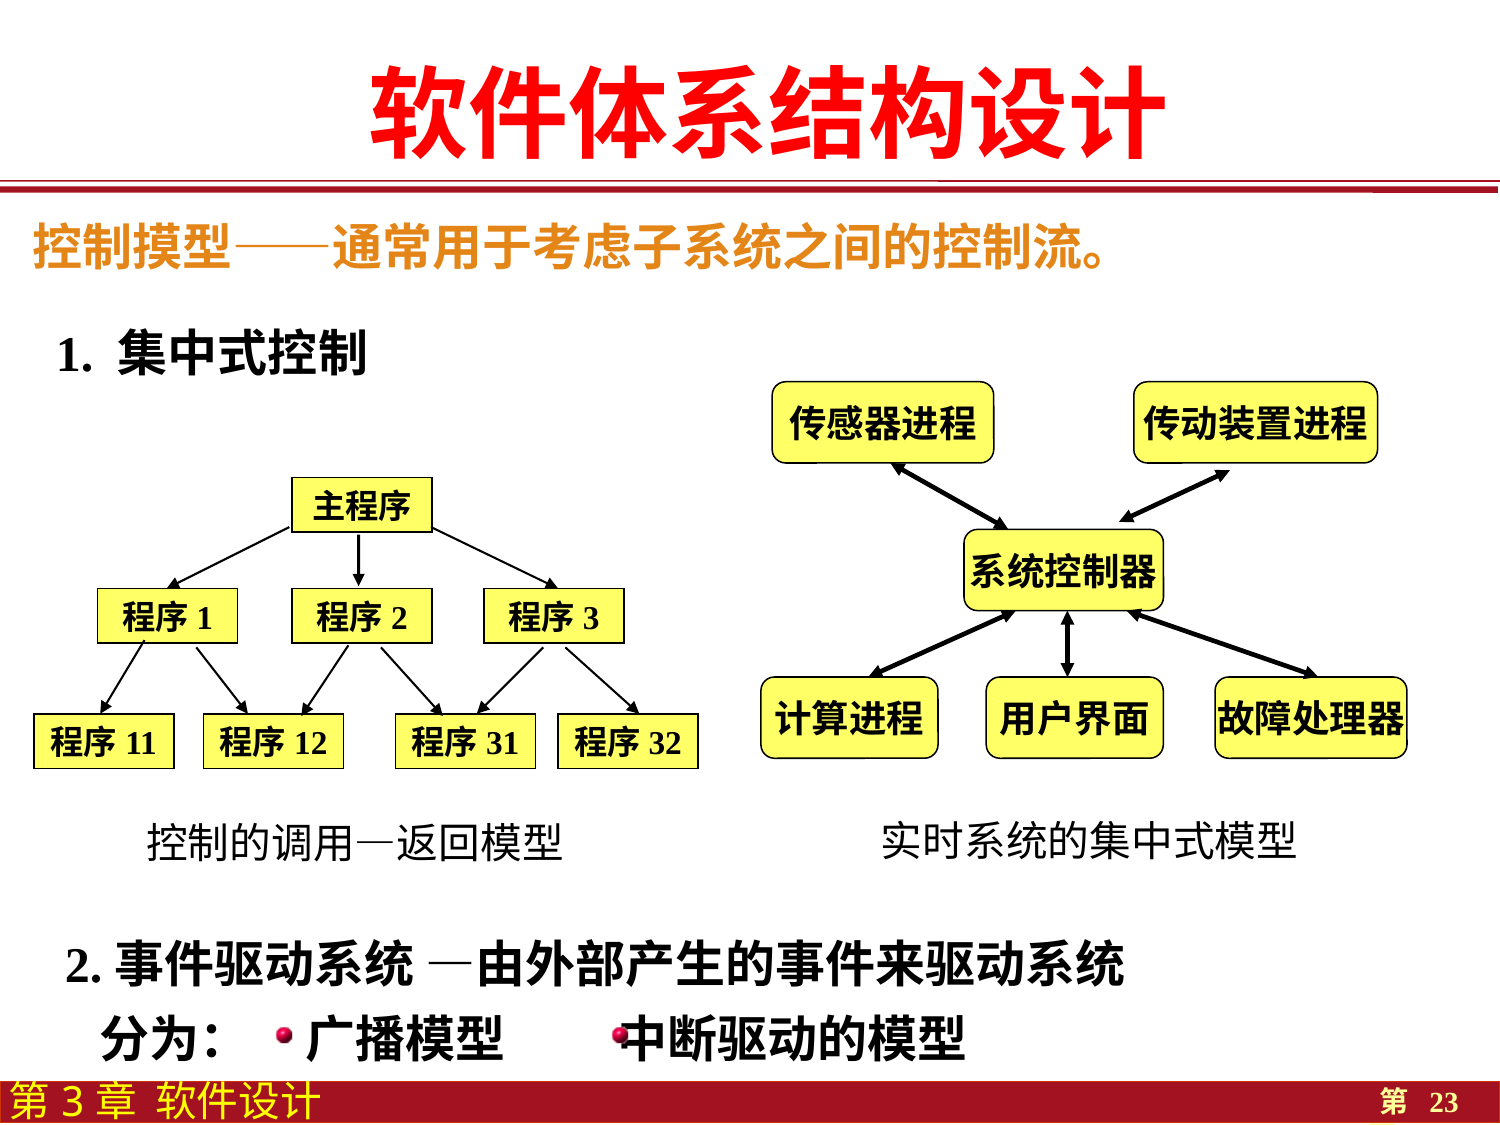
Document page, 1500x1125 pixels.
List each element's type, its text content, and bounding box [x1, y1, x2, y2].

picture [609, 1024, 632, 1048]
text_box 2.事件驱动系统 —由外部产生的事件来驱动系统 [50, 924, 1150, 1000]
text_box 1. 集中式控制 [41, 314, 706, 389]
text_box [760, 381, 1415, 873]
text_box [33, 477, 699, 876]
picture [273, 1024, 296, 1048]
text_box 控制摸型——通常用于考虑子系统之间的控制流。 [17, 207, 1191, 283]
text_box 分为： 广播模型 中断驱动的模型 [84, 999, 1025, 1075]
text_box 软件体系结构设计 [349, 87, 1188, 154]
